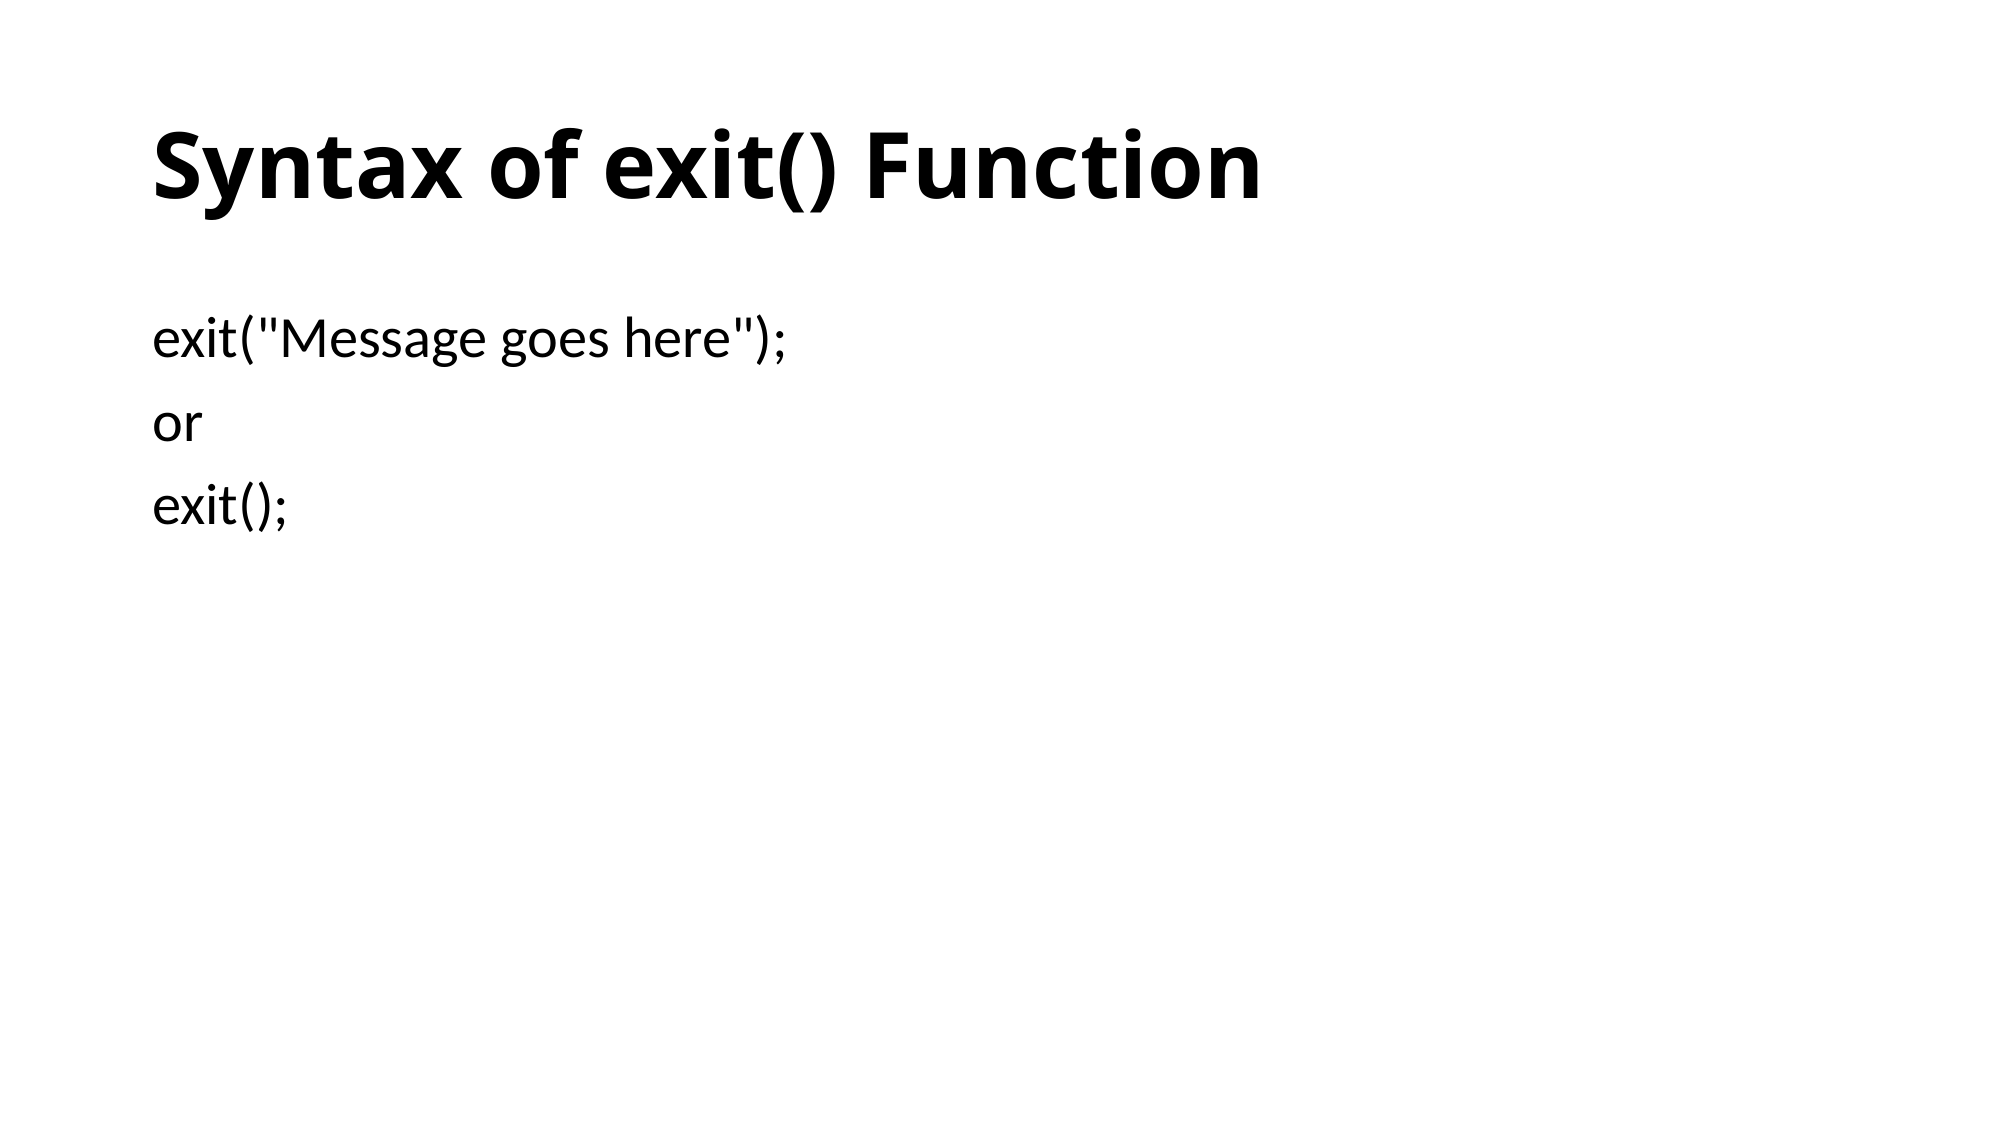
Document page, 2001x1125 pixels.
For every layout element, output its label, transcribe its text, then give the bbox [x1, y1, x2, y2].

title Syntax of exit() Function [137, 59, 1863, 278]
list exit("Message goes here"); or exit(); [137, 299, 1863, 1014]
